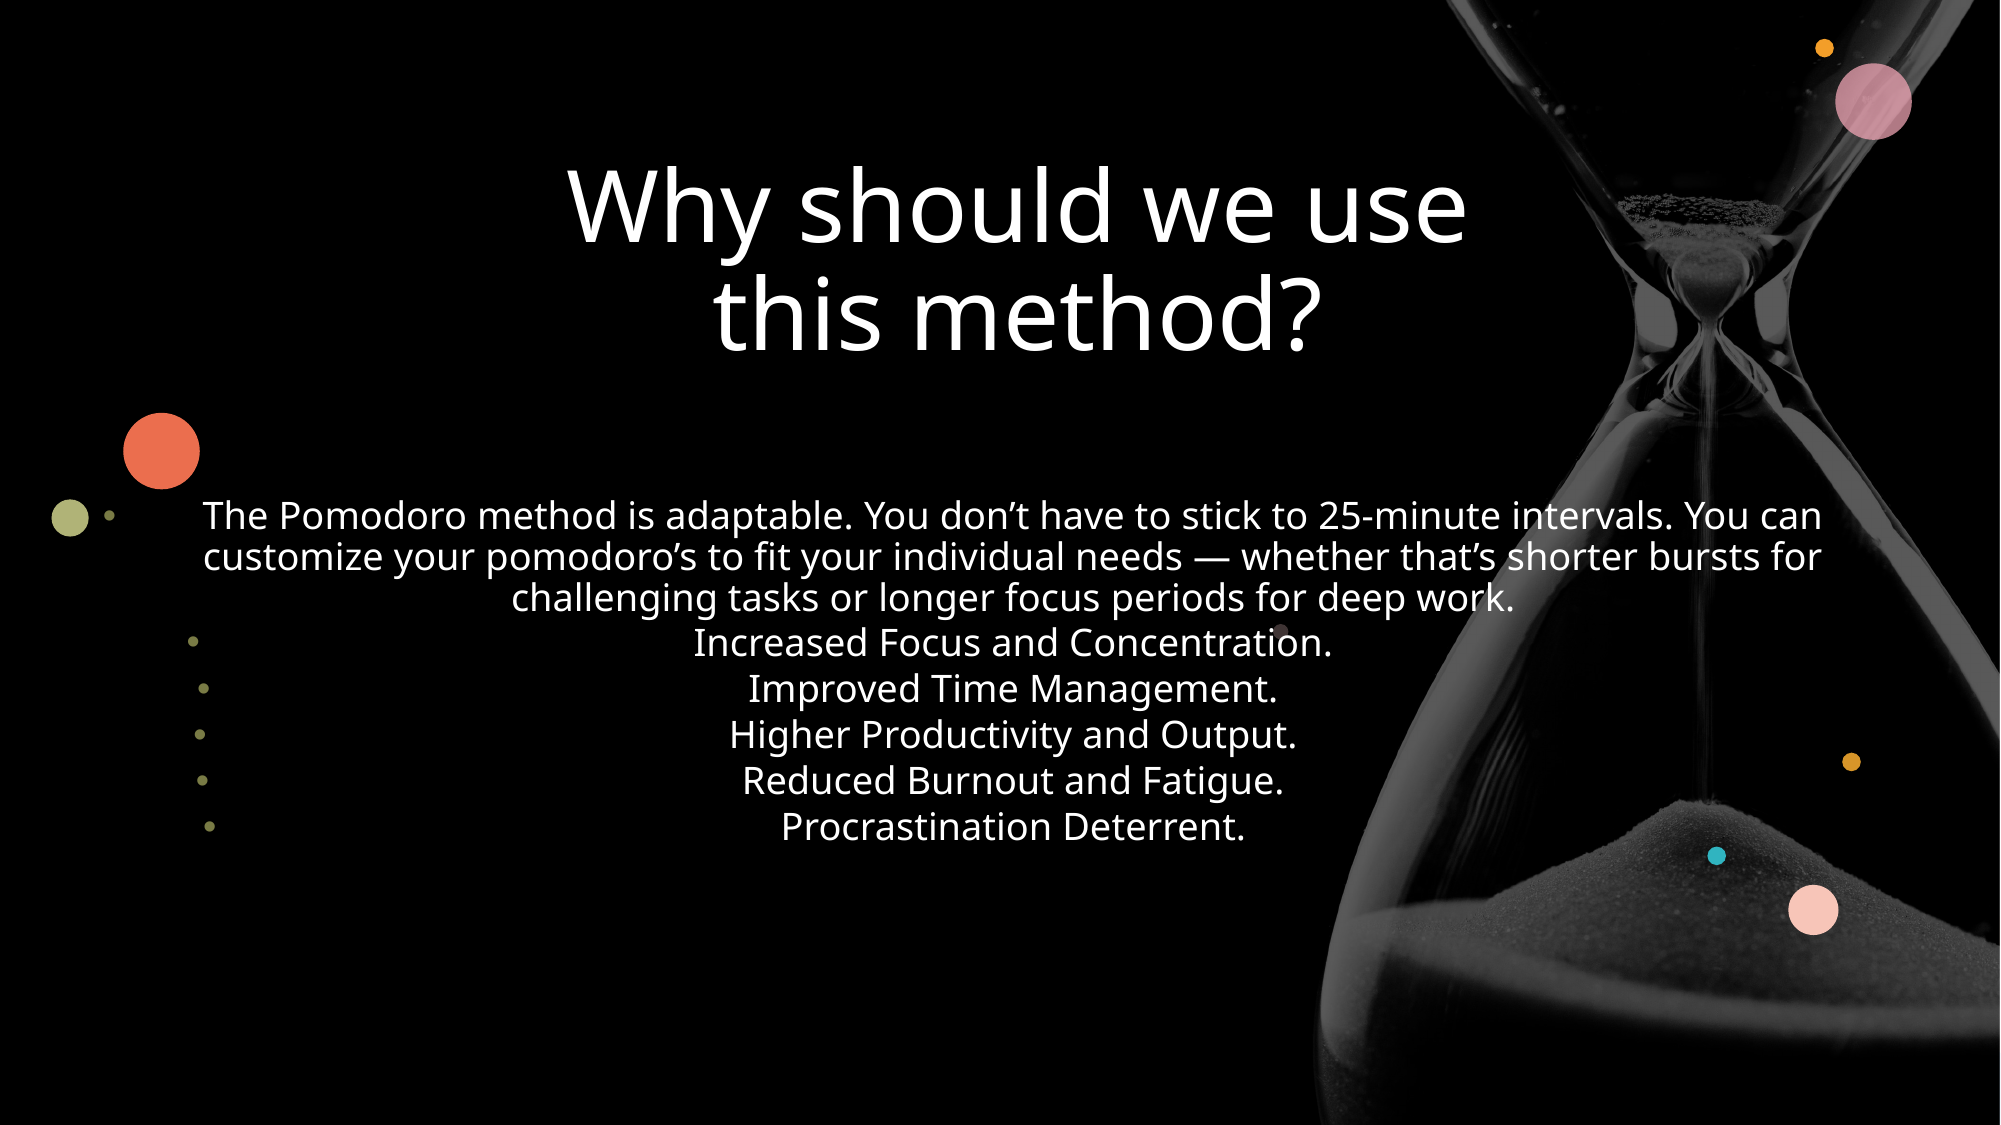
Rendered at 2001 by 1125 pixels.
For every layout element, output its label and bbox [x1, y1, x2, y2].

text_box [51, 38, 1912, 936]
picture [0, 0, 2000, 1125]
